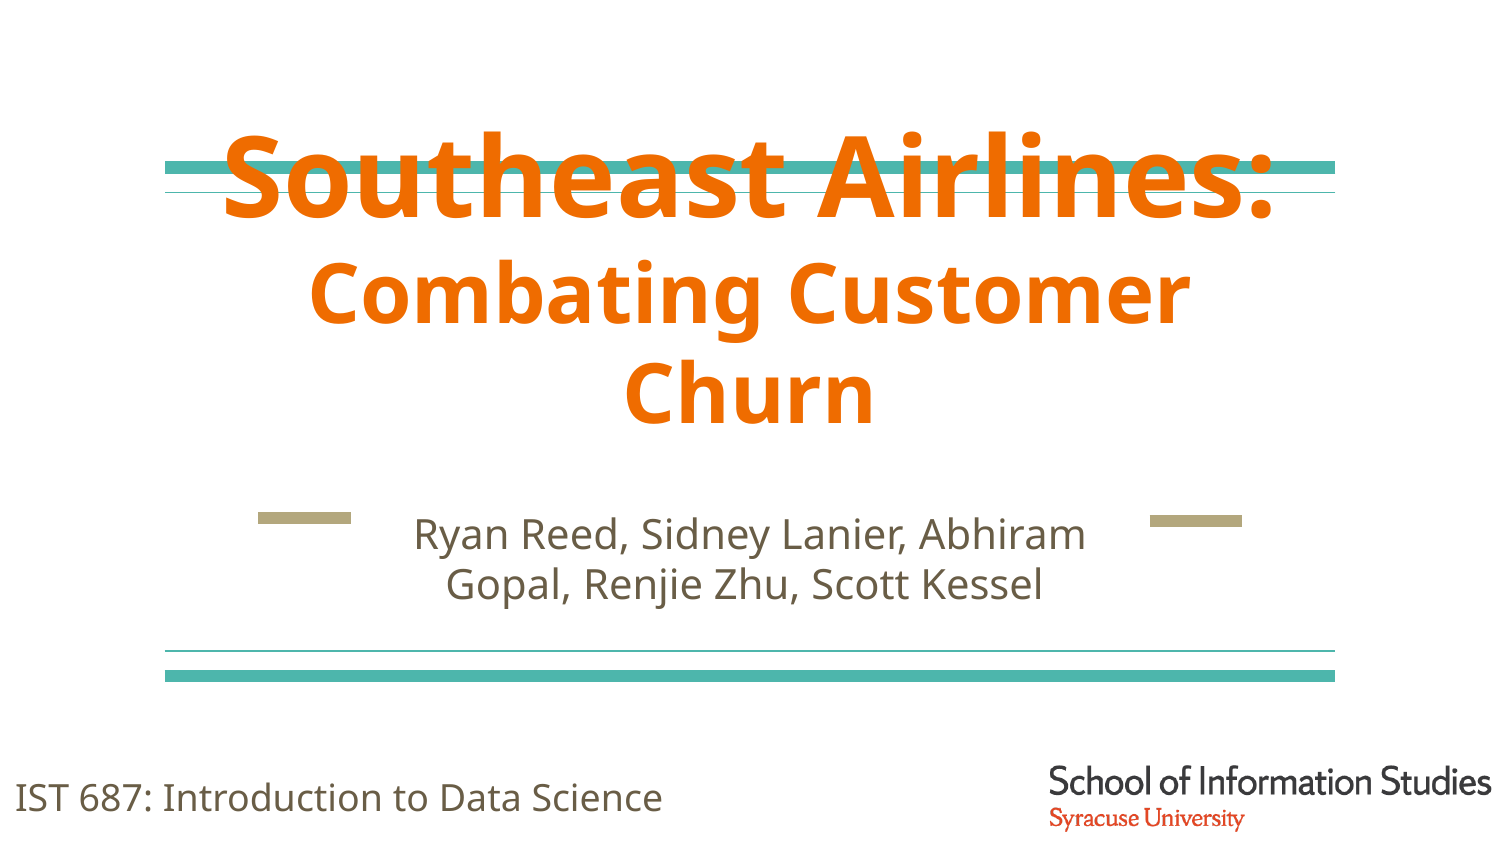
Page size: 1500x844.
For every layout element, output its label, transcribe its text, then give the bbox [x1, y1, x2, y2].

text_box IST 687: Introduction to Data Science [0, 758, 1021, 844]
subtitle Ryan Reed, Sidney Lanier, Abhiram Gopal, Renjie Zhu, Scott Kessel [355, 492, 1145, 661]
picture [1026, 750, 1500, 844]
title Southeast Airlines: Combating Customer Churn [164, 287, 1336, 456]
